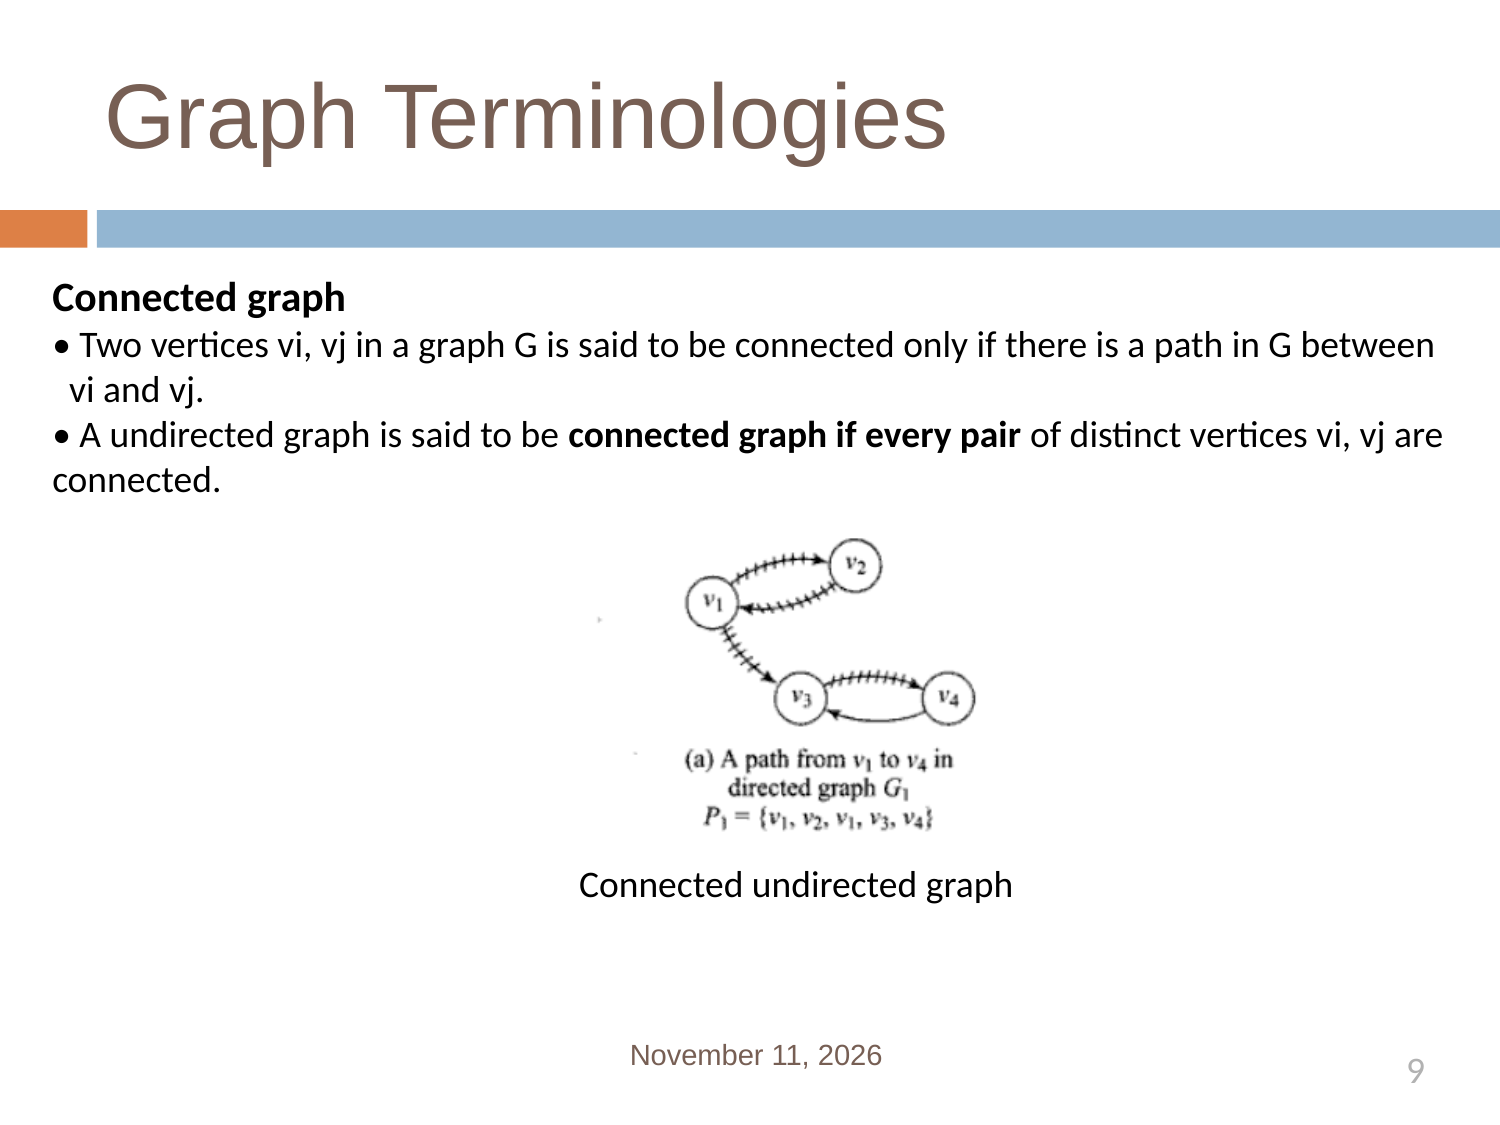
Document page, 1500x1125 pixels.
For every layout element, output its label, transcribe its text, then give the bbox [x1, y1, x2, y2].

slide_number 9 [1080, 1046, 1425, 1103]
picture [574, 512, 1035, 838]
title Graph Terminologies [104, 56, 1396, 171]
text_box Connected graph • Two vertices vi, vj in a graph G is said to be connected only if there is a path in G between vi and vj. • A undirected graph is said to be connected graph if every pair of distinct vertices vi, vj are connected. Connected undirected graph [37, 262, 1475, 913]
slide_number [627, 1037, 977, 1074]
